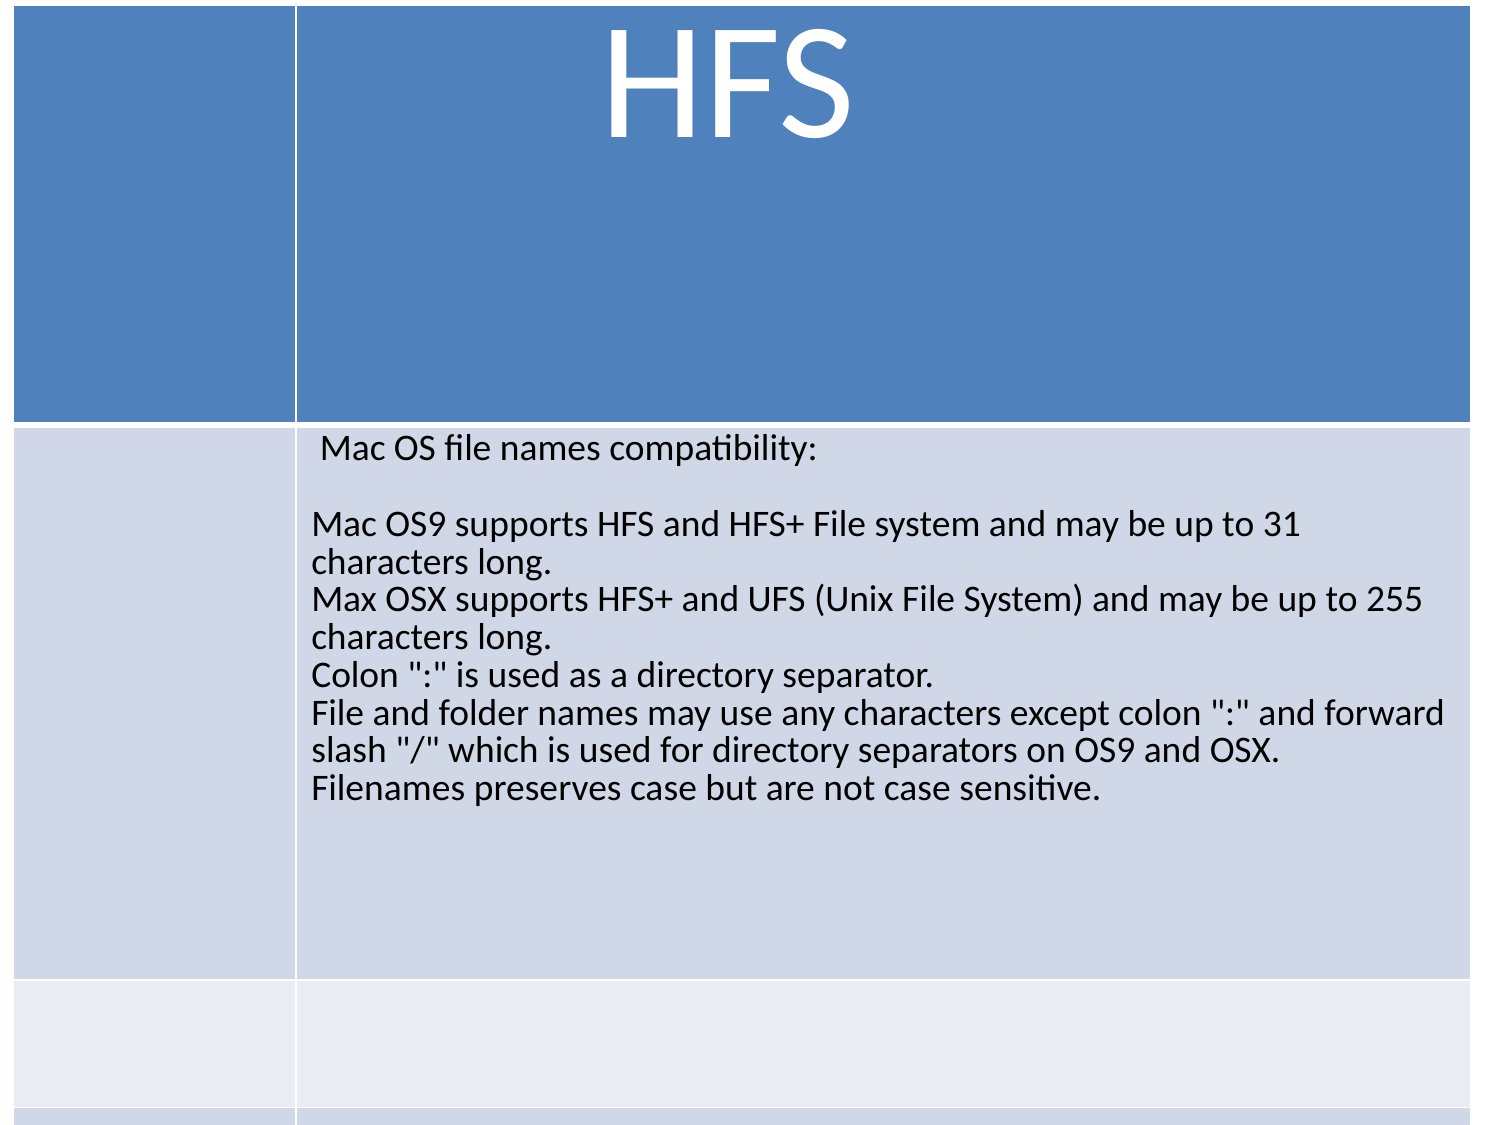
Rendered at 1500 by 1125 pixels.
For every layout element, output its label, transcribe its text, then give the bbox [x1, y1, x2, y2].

table_cell Mac OS file names compatibility: Mac OS9 supports HFS and HFS+ File system and may be up to 31 characters long. Max OSX supports HFS+ and UFS (Unix File System) and may be up to 255 characters long. Colon ":" is used as a directory separator. File and folder names may use any characters except colon ":" and forward slash "/" which is used for directory separators on OS9 and OSX. Filenames preserves case but are not case sensitive. [297, 428, 1470, 979]
table_header HFS [297, 6, 1470, 422]
table_header [14, 6, 295, 422]
table_cell [14, 1108, 295, 1125]
table_cell [14, 428, 295, 979]
table_cell [14, 981, 295, 1107]
table_cell [297, 1108, 1470, 1125]
table_cell [297, 981, 1470, 1107]
